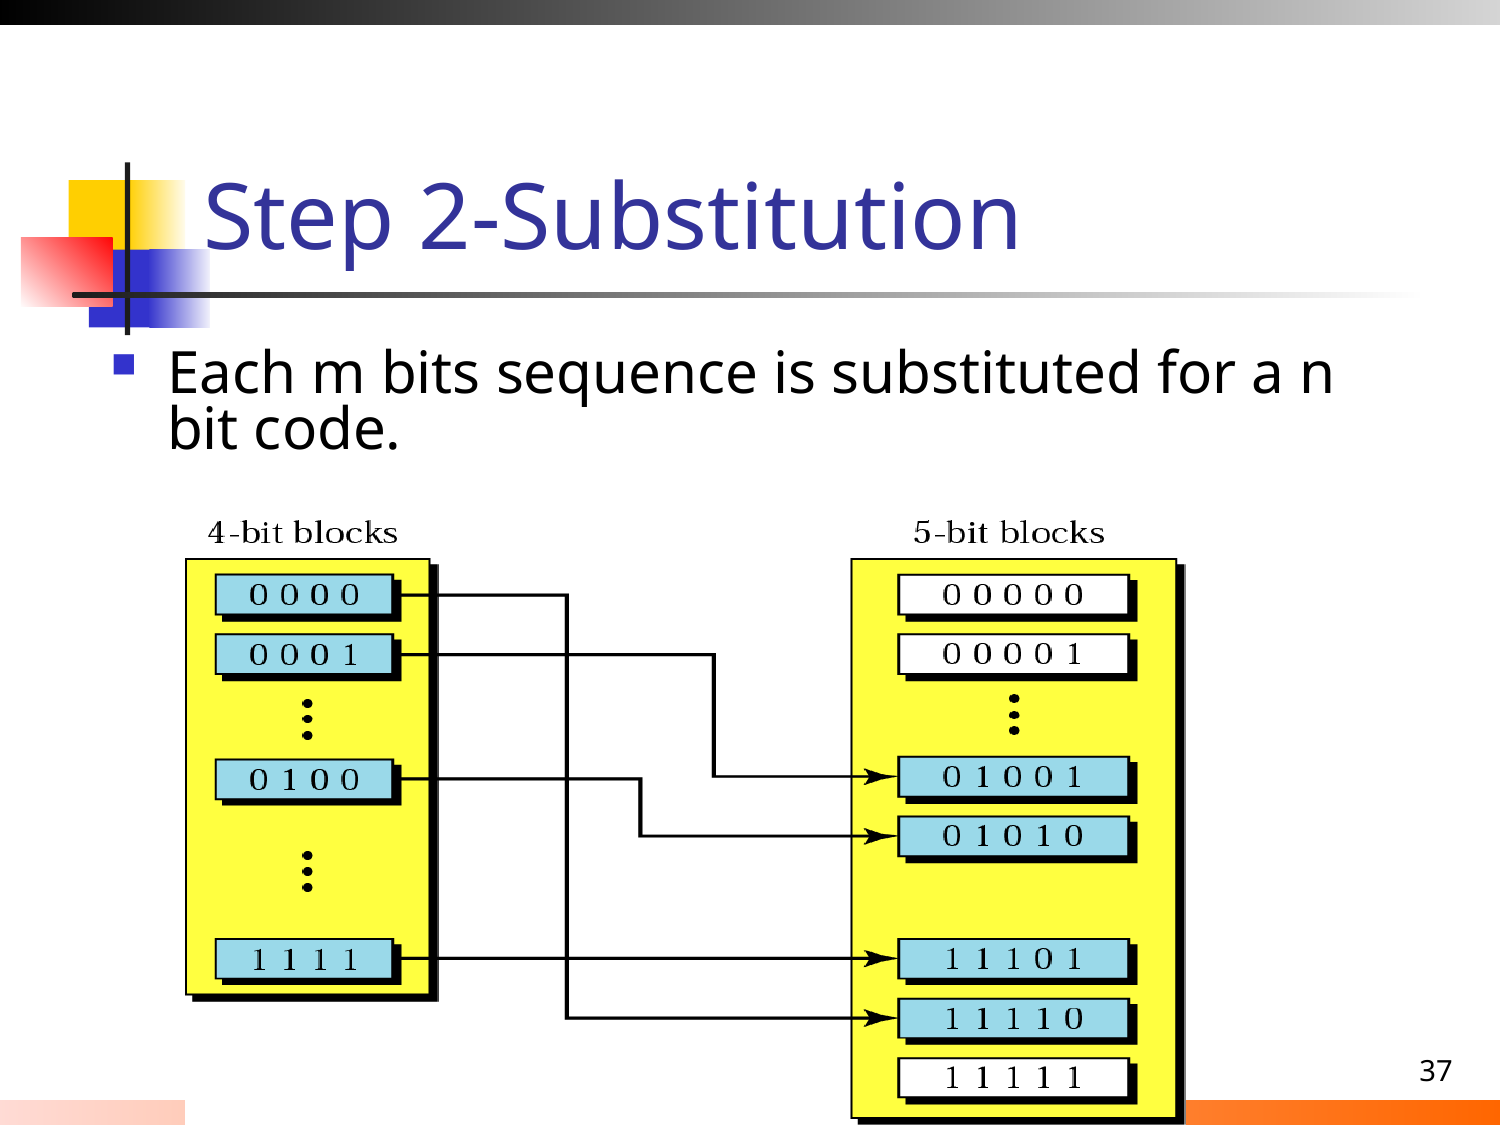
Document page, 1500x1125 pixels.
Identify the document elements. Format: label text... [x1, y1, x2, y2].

text_box Each m bits sequence is substituted for a n bit code. [96, 341, 1371, 678]
slide_number 37 [1191, 1023, 1468, 1100]
picture [184, 514, 1186, 1125]
text_box Step 2-Substitution [188, 35, 1468, 275]
